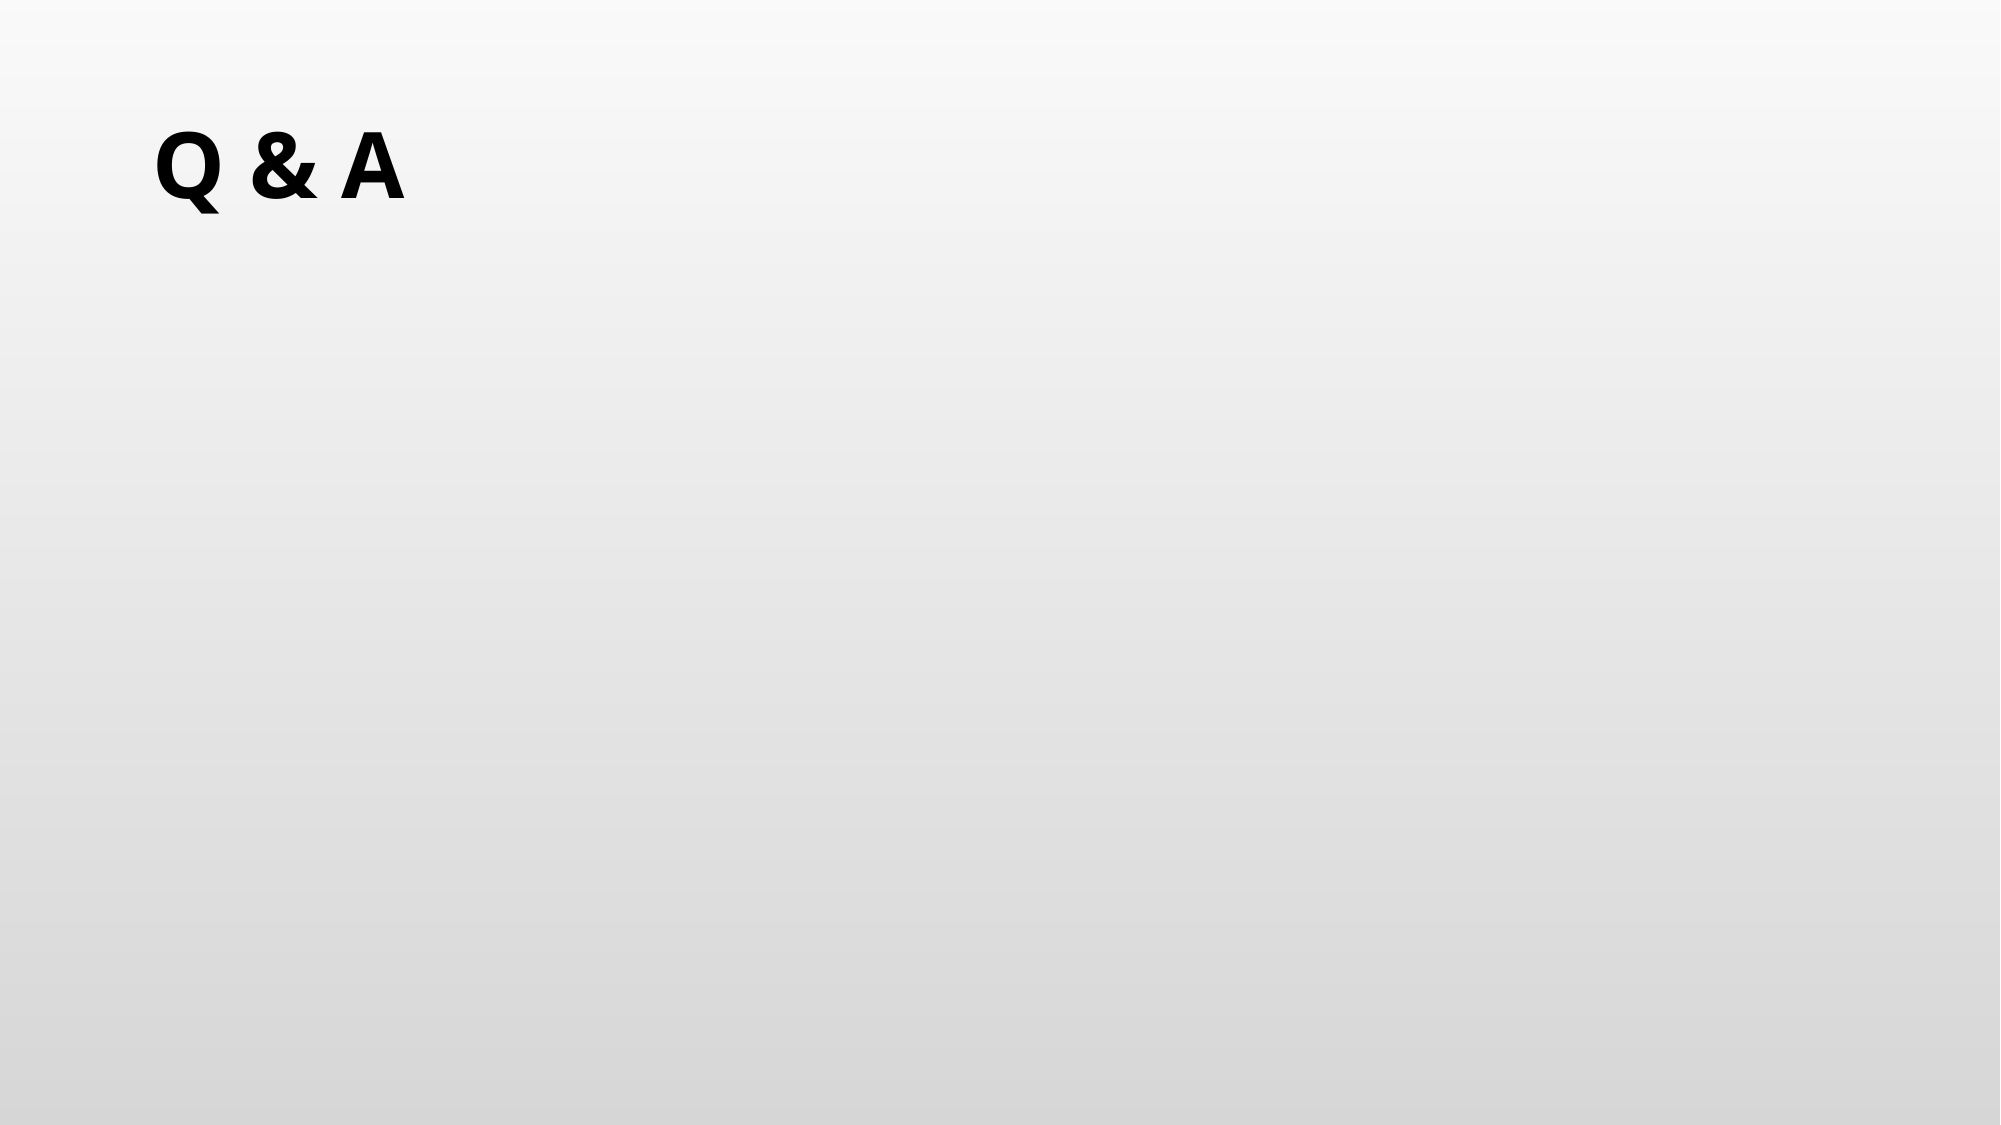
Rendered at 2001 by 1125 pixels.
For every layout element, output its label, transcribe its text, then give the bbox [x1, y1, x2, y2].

title Q & A [137, 59, 1863, 278]
